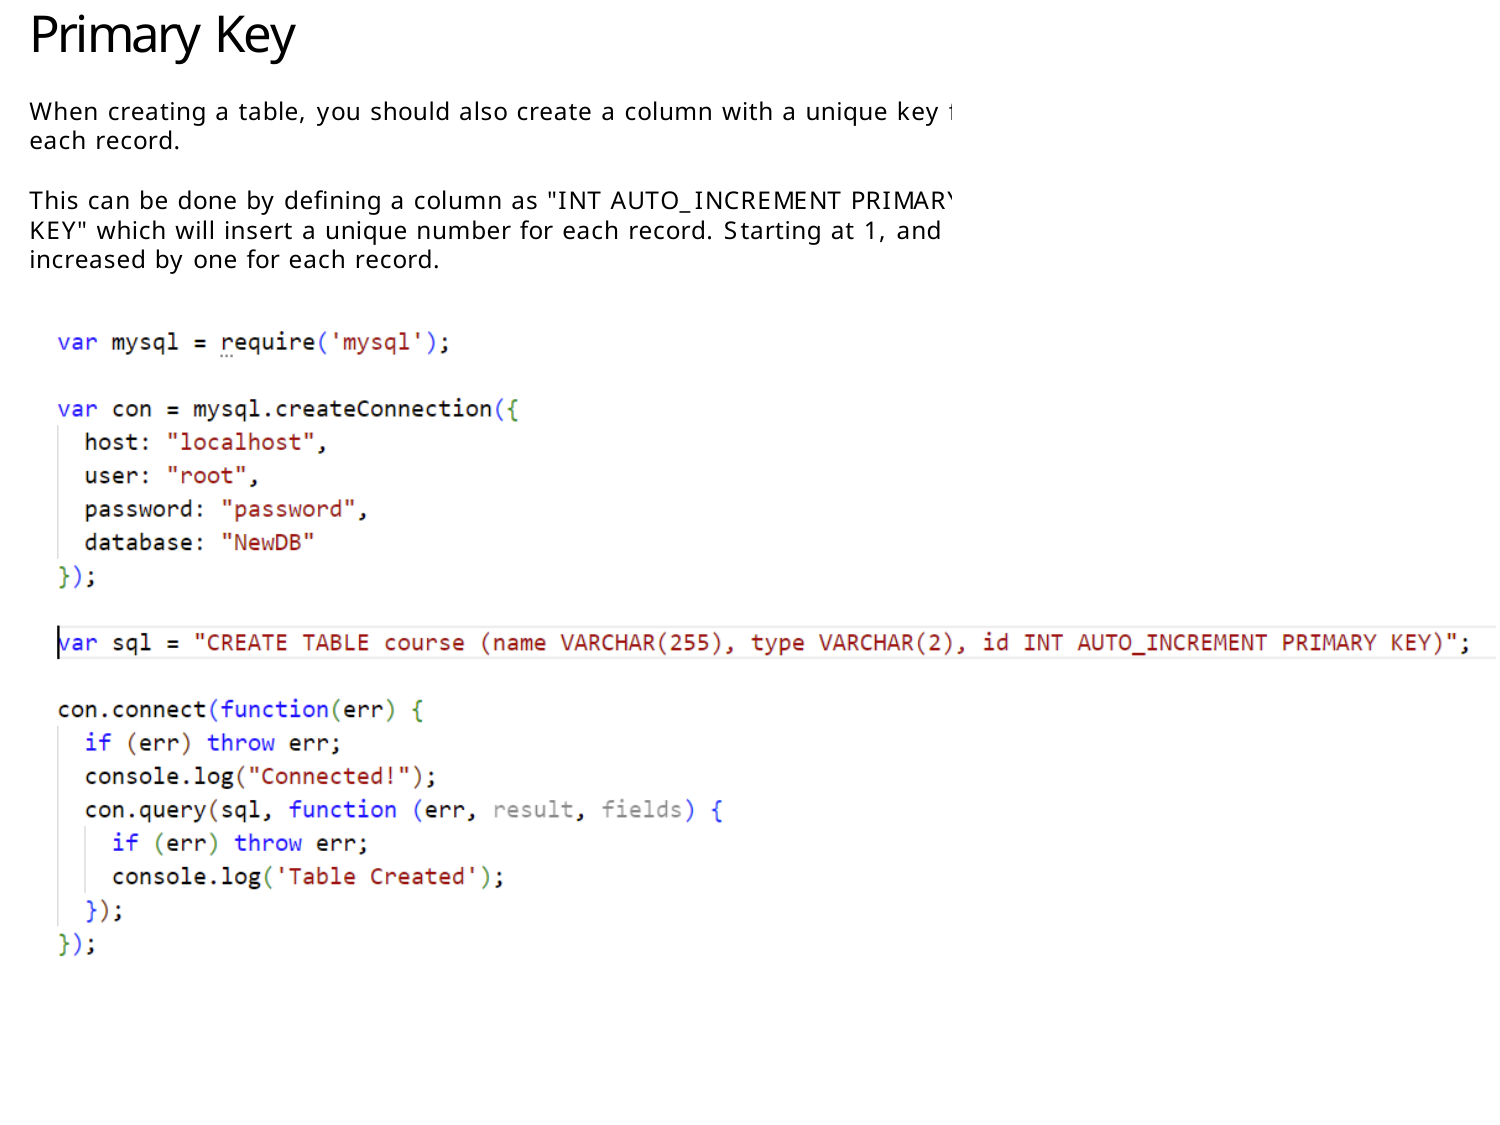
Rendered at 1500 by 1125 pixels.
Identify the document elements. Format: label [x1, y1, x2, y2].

list [29, 0, 952, 298]
picture [55, 330, 1496, 993]
